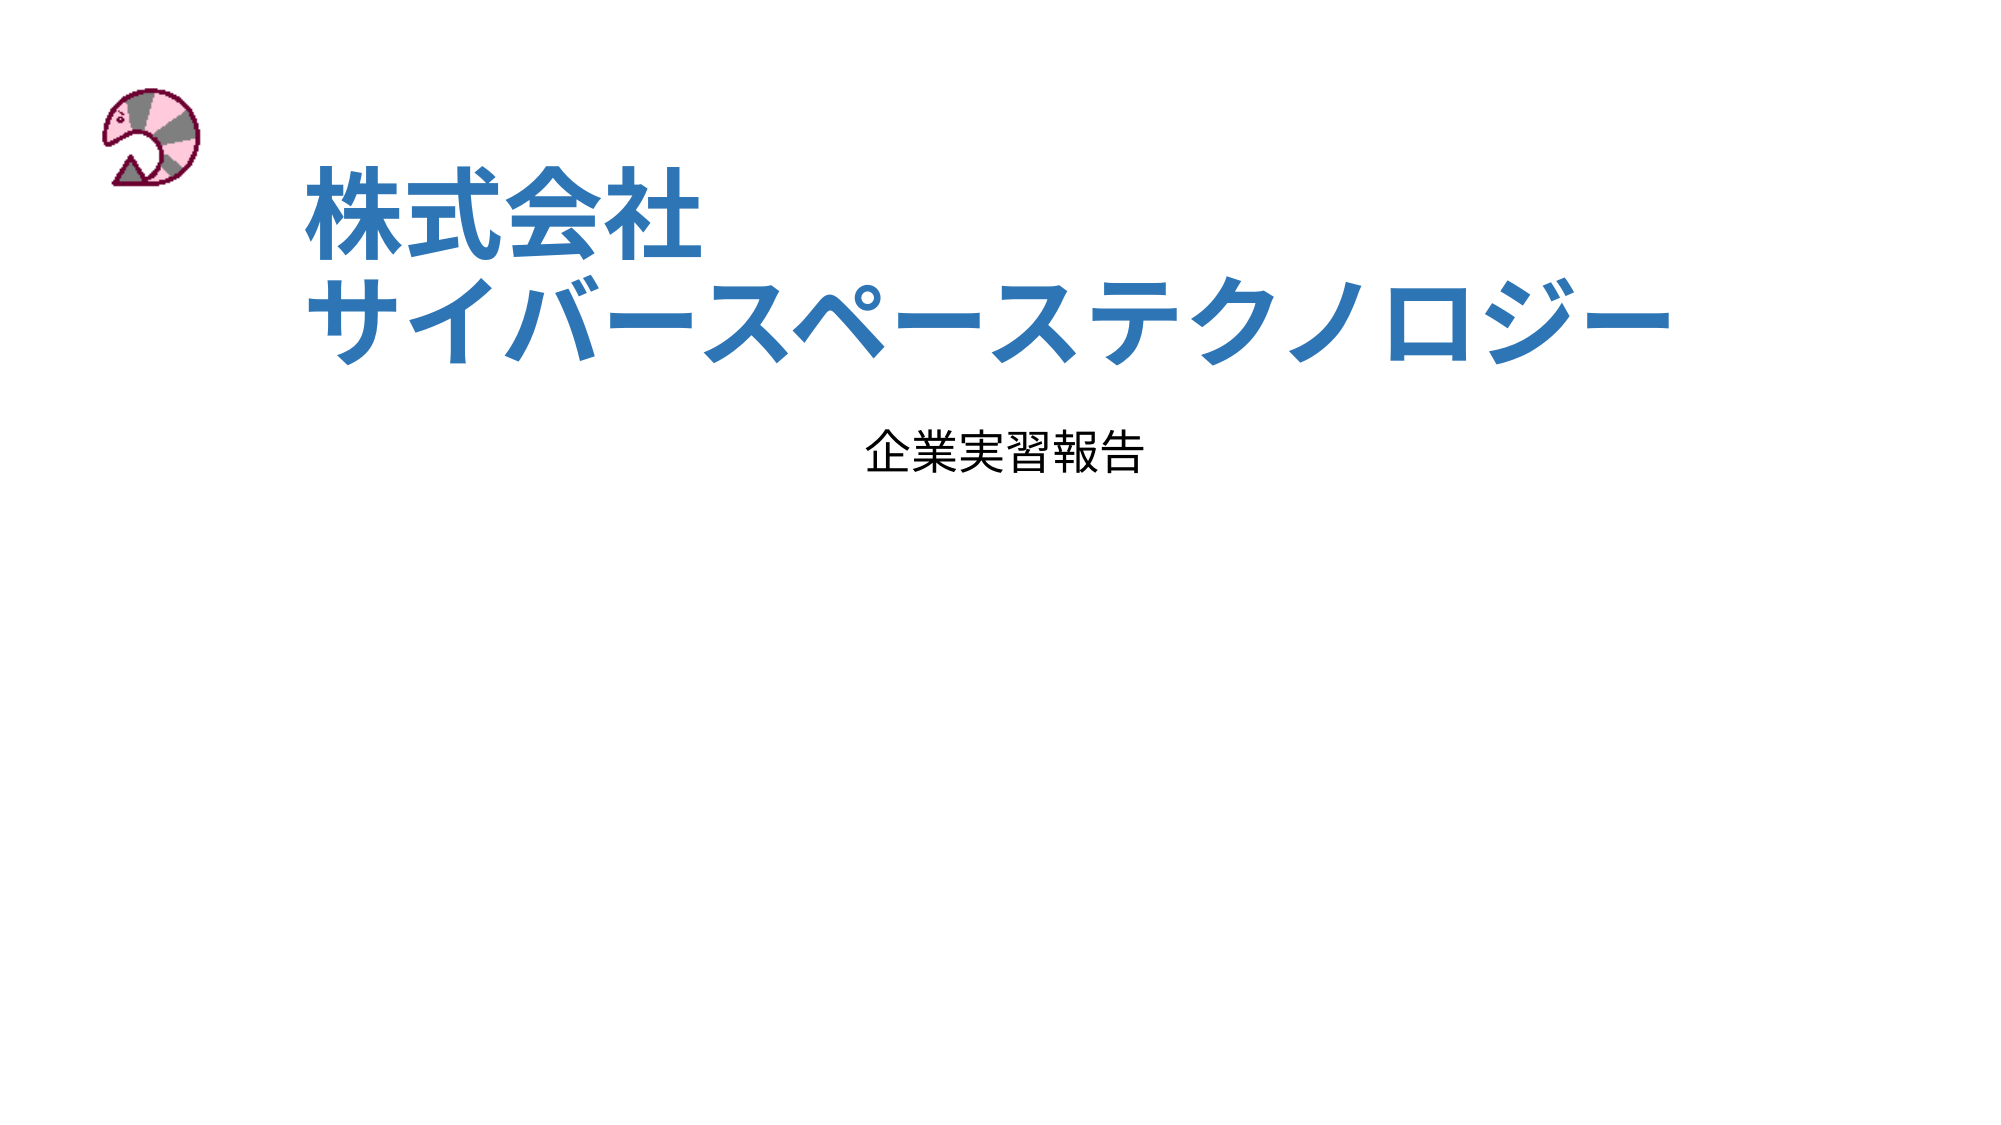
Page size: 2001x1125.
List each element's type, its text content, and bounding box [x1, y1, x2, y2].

title 株式会社 サイバースペーステクノロジー [289, 137, 1722, 389]
subtitle 企業実習報告 [831, 421, 1179, 487]
picture [100, 87, 202, 188]
